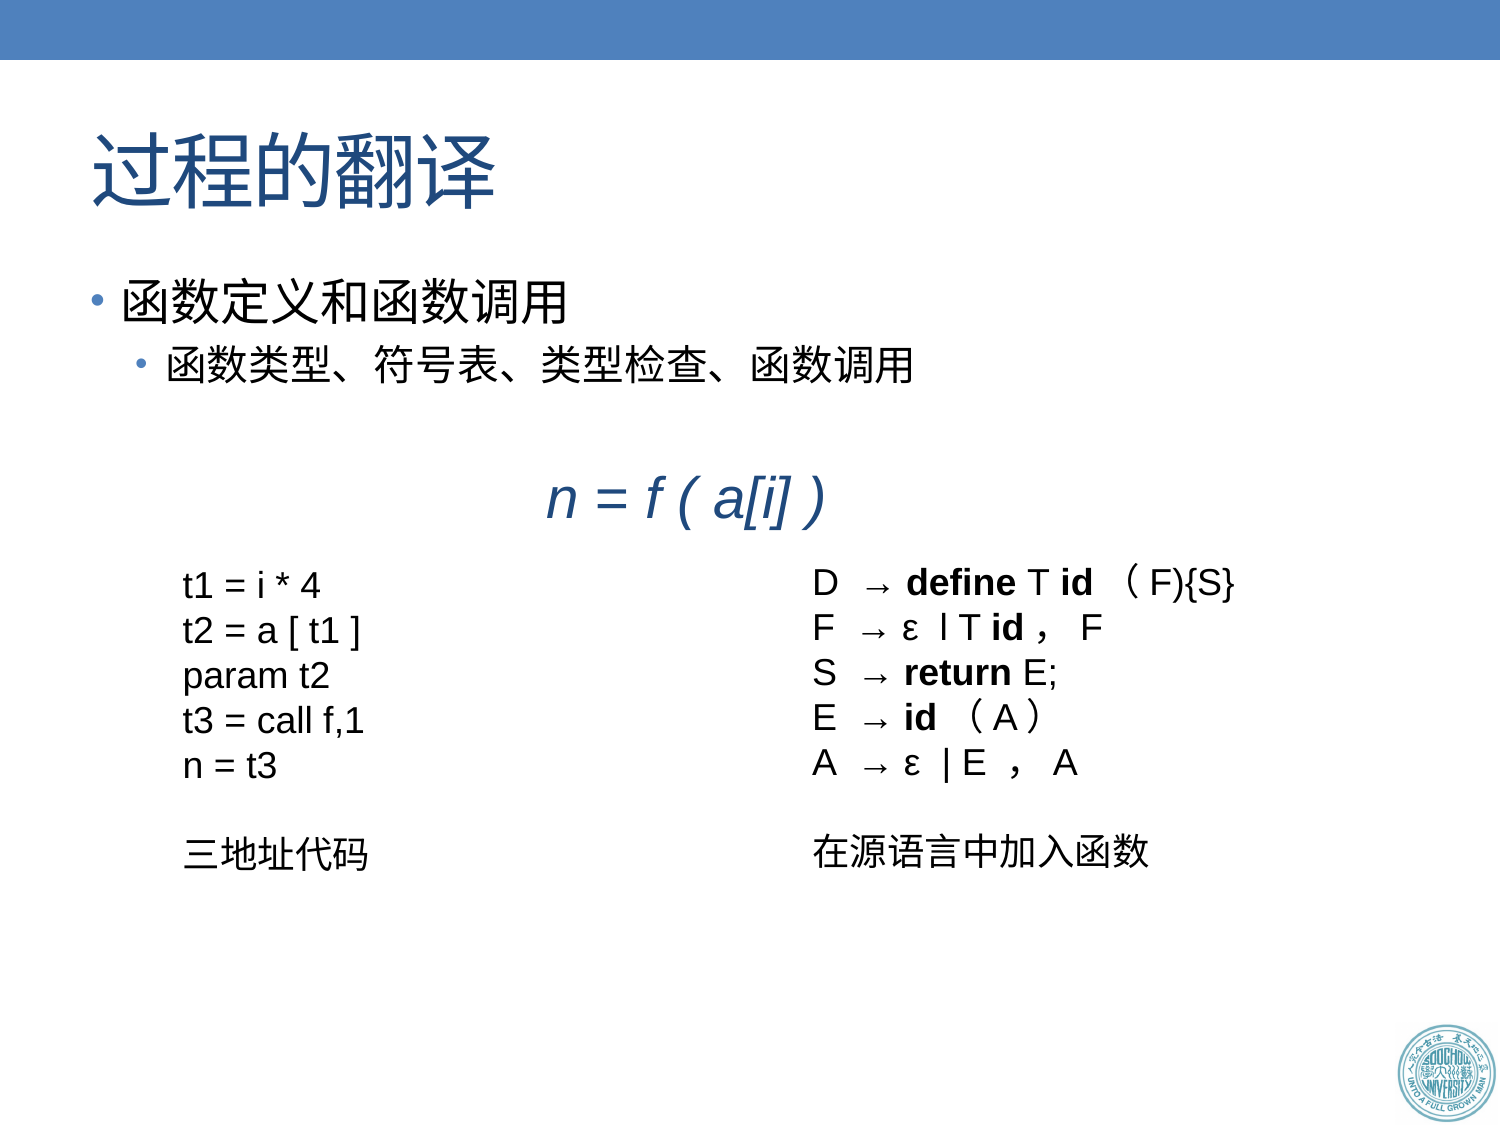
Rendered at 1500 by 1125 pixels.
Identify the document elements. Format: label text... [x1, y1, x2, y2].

text_box n = f ( a[i] ) [531, 452, 1063, 538]
text_box t1 = i * 4 t2 = a [ t1 ] param t2 t3 = call f,1 n = t3 三地址代码 [168, 553, 700, 884]
title 过程的翻译 [75, 87, 1425, 250]
text_box D → define T id（F){S} F → ε l T id，F S → return E; E → id（A） A → ε | E ，A 在源语言中加入函数 [797, 550, 1329, 881]
list 函数定义和函数调用 函数类型、符号表、类型检查、函数调用 [75, 262, 1425, 1063]
